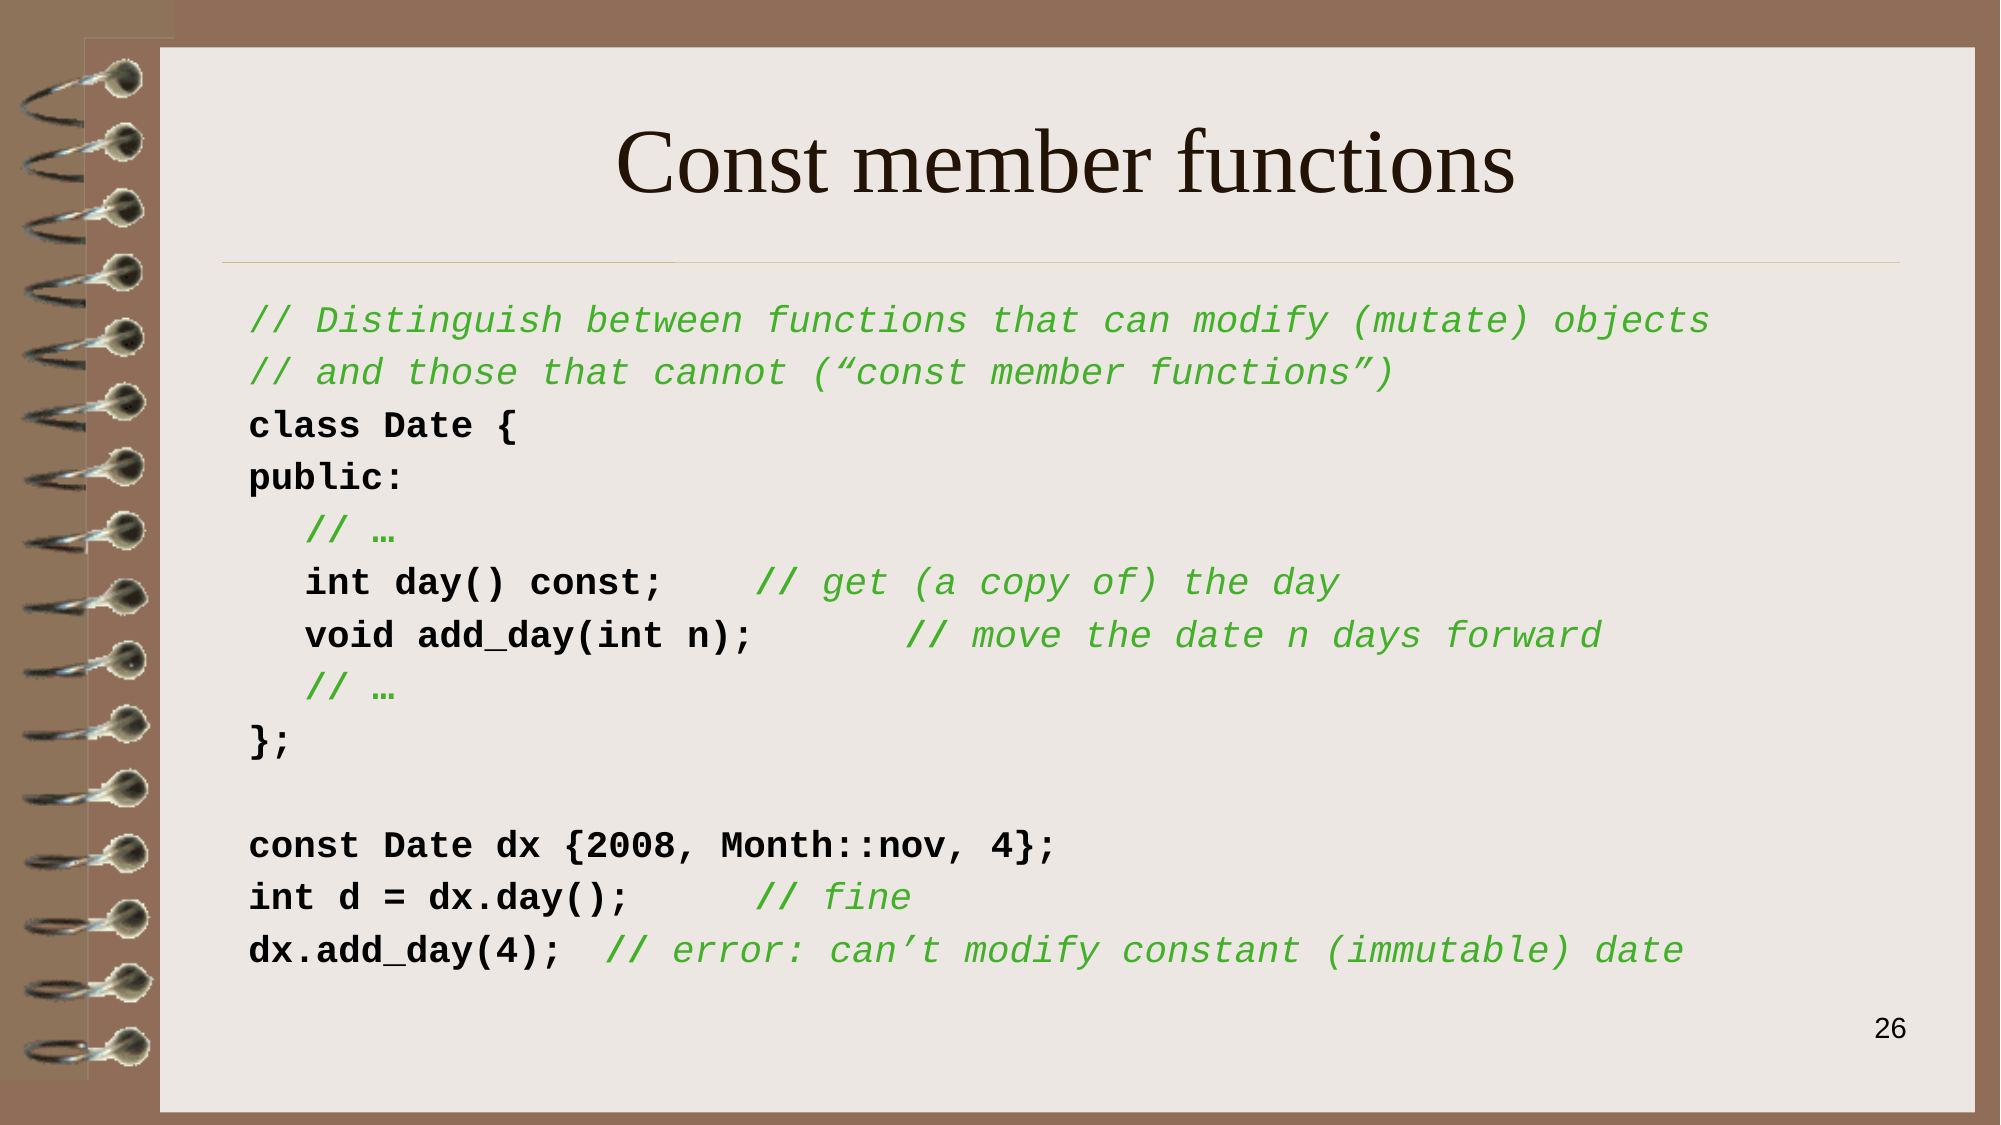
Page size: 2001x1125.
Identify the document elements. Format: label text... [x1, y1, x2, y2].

title Const member functions [233, 62, 1900, 250]
picture [0, 0, 175, 1080]
slide_number 26 [1505, 1001, 1922, 1077]
list // Distinguish between functions that can modify (mutate) objects // and those that cannot (“const member functions”) class Date { public: // … int day() const; // get (a copy of) the day void add_day(int n); // move the date n days forward // … }; const Date dx {2008, Month::nov, 4}; int d = dx.day(); // fine dx.add_day(4); // error: can’t modify constant (immutable) date [233, 287, 1900, 963]
